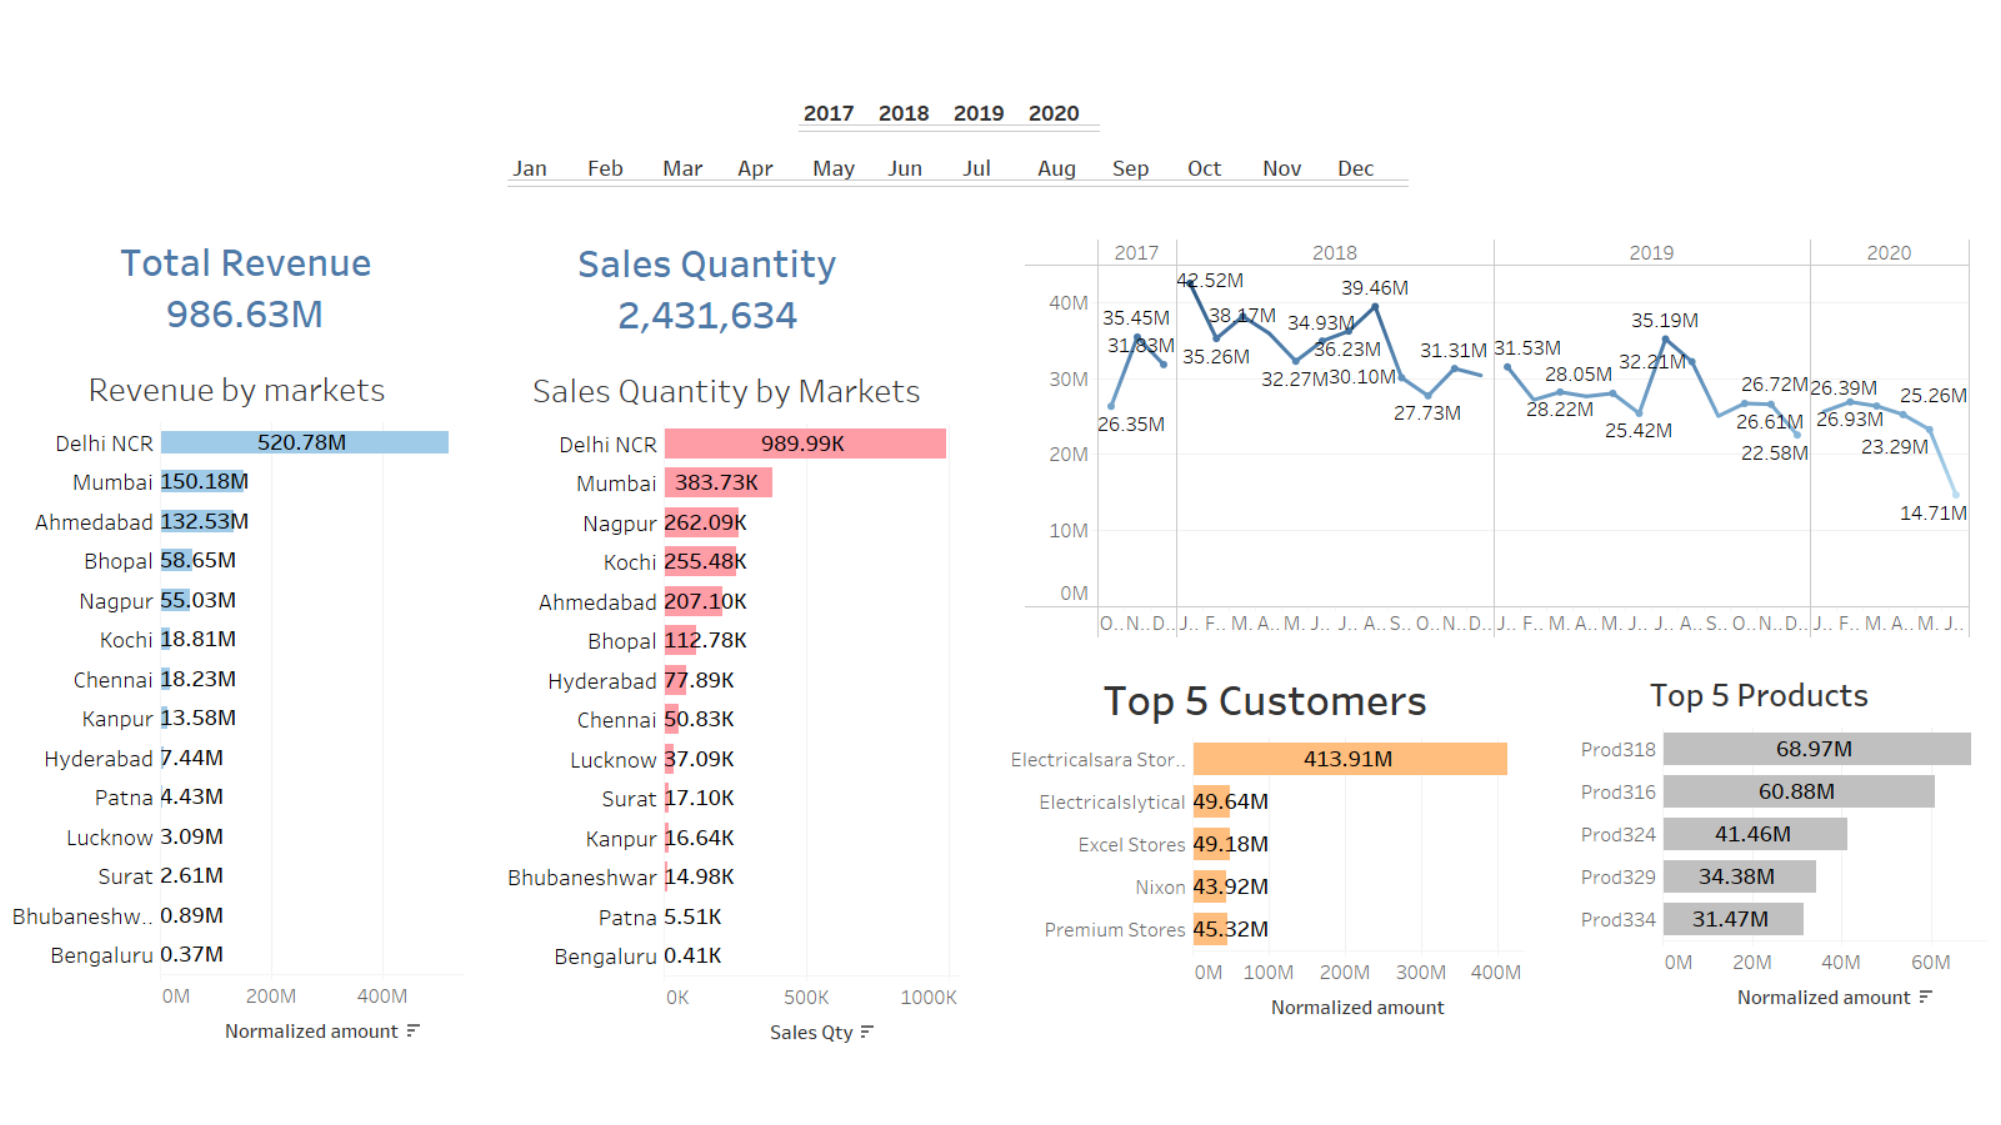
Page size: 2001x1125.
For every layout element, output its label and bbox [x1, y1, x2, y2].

picture [0, 62, 2000, 1063]
